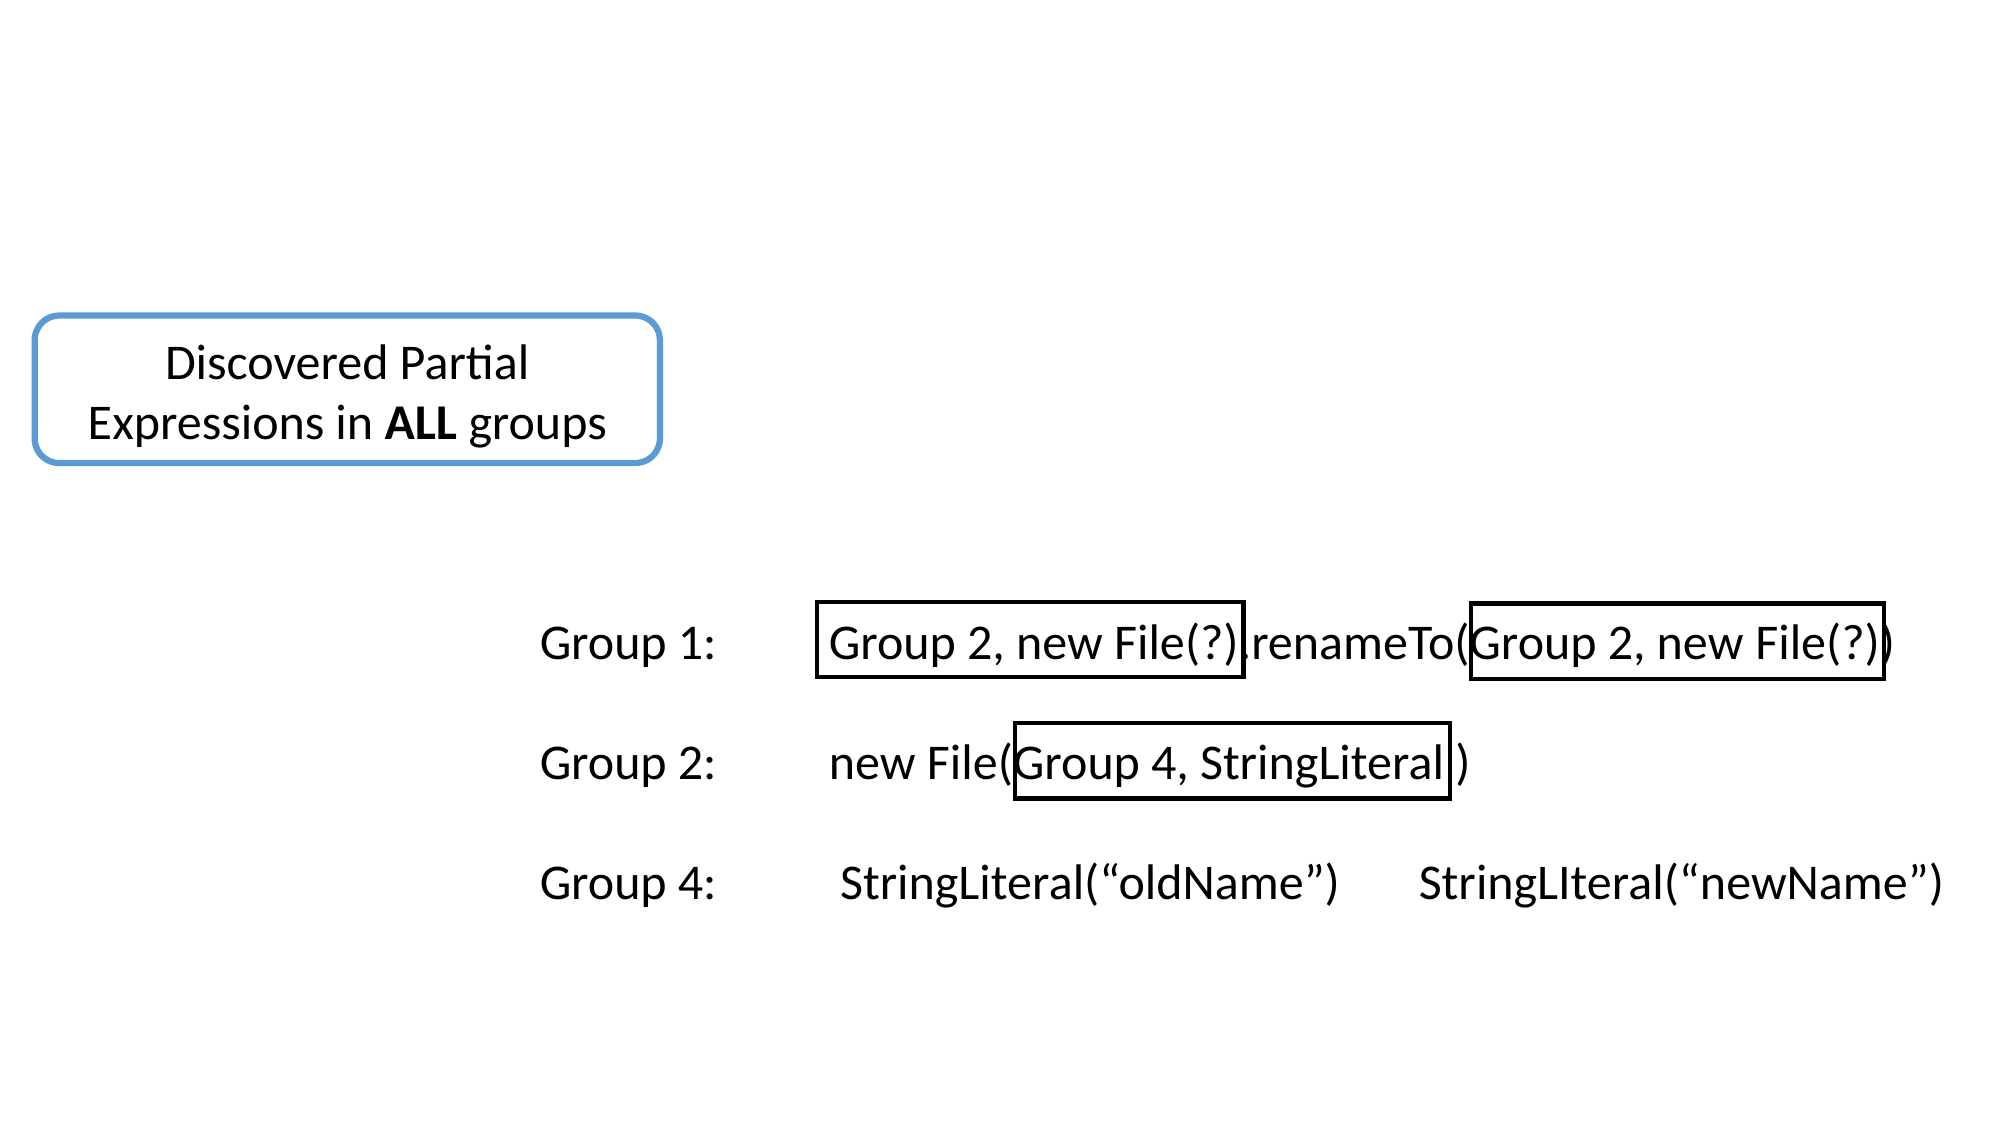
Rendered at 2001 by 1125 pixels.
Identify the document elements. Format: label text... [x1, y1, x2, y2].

text_box [816, 601, 1244, 678]
text_box [1014, 722, 1451, 799]
text_box Group 1: Group 2, new File(?).renameTo(Group 2, new File(?)) Group 2: new File(Group 4, StringLiteral ) Group 4: StringLiteral(“oldName”) StringLIteral(“newName”) [524, 601, 1965, 917]
text_box [1470, 602, 1885, 680]
text_box Discovered Partial Expressions in ALL groups [33, 314, 661, 465]
